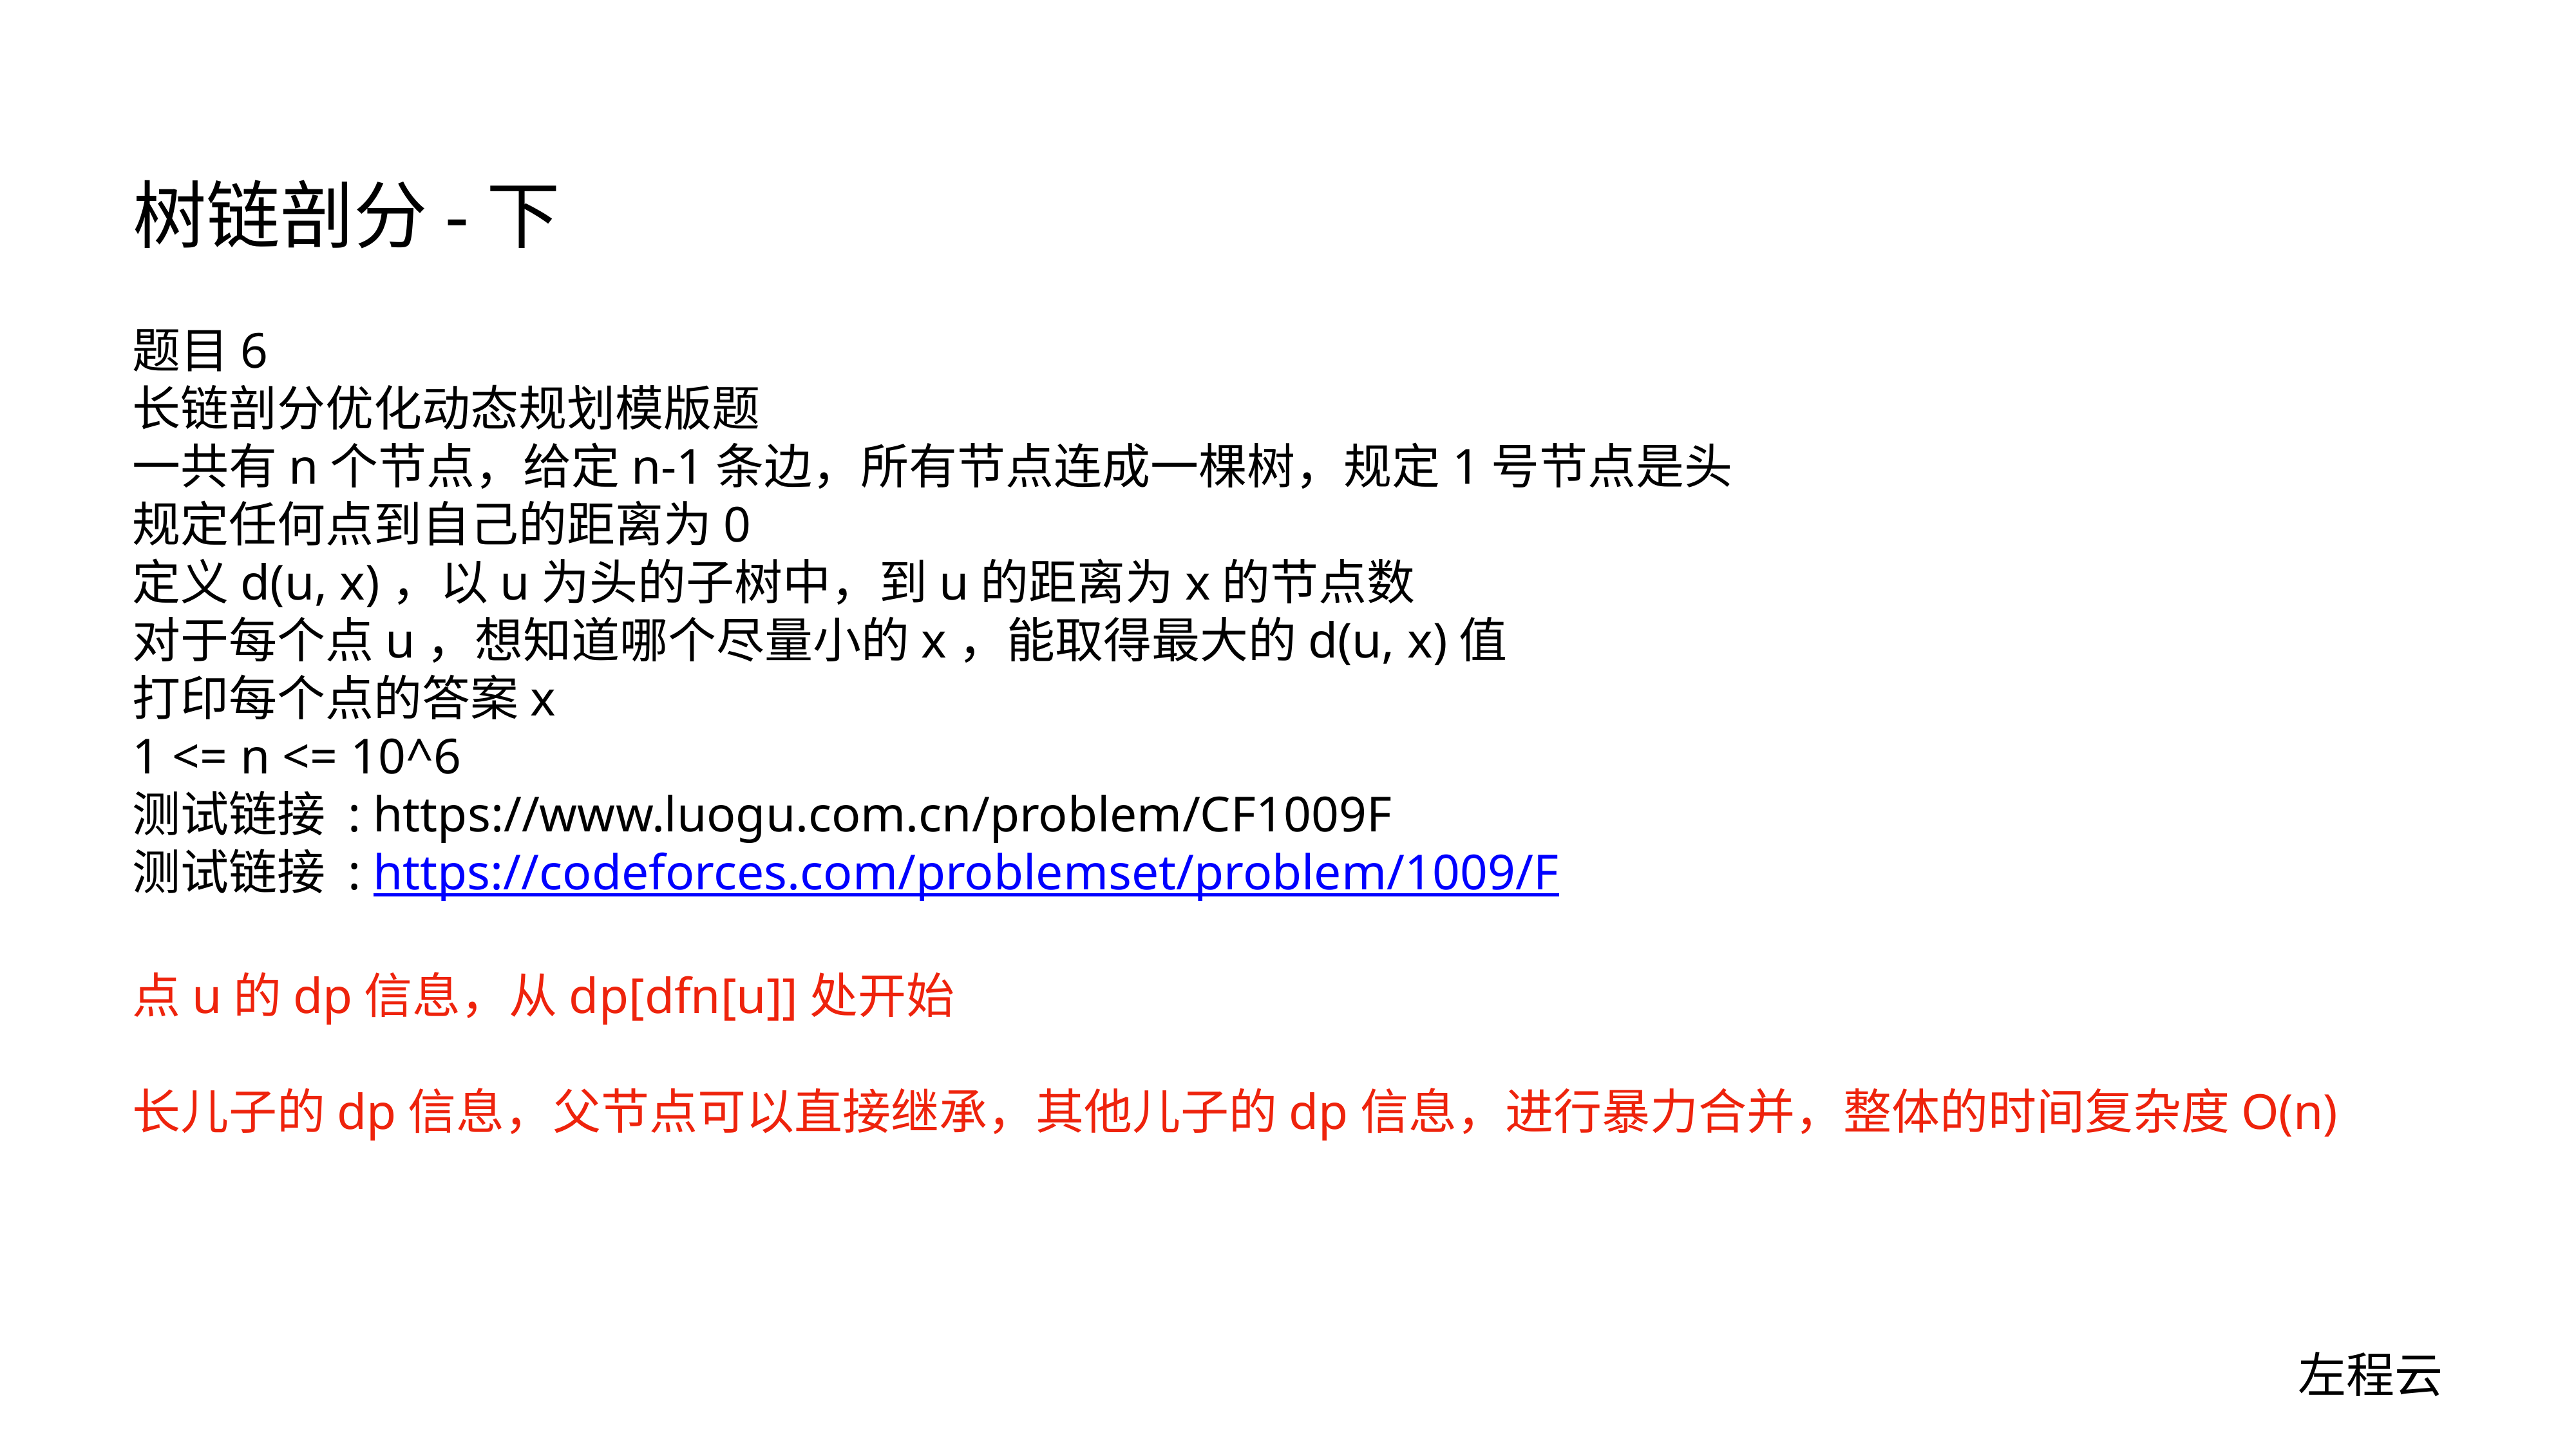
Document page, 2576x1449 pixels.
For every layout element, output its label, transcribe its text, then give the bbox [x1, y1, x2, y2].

text_box 左程云 [127, 1339, 2449, 1408]
title 树链剖分-下 [127, 48, 2449, 263]
text_box 题目6 长链剖分优化动态规划模版题 一共有n个节点，给定n-1条边，所有节点连成一棵树，规定1号节点是头 规定任何点到自己的距离为0 定义d(u, x)，以u为头的子树中，到u的距离为x的节点数 对于每个点u，想知道哪个尽量小的x，能取得最大的d(u, x)值 打印每个点的答案x 1 <= n <= 10^6 测试链接 : https://www.luogu.com.cn/problem/CF1009F 测试链接 : https://codeforces.com/problemset/problem/1009/F 点u的dp信息，从dp[dfn[u]]处开始 长儿子的dp信息，父节点可以直接继承，其他儿子的dp信息，进行暴力合并，整体的时间复杂度O(n) [127, 314, 2449, 1304]
